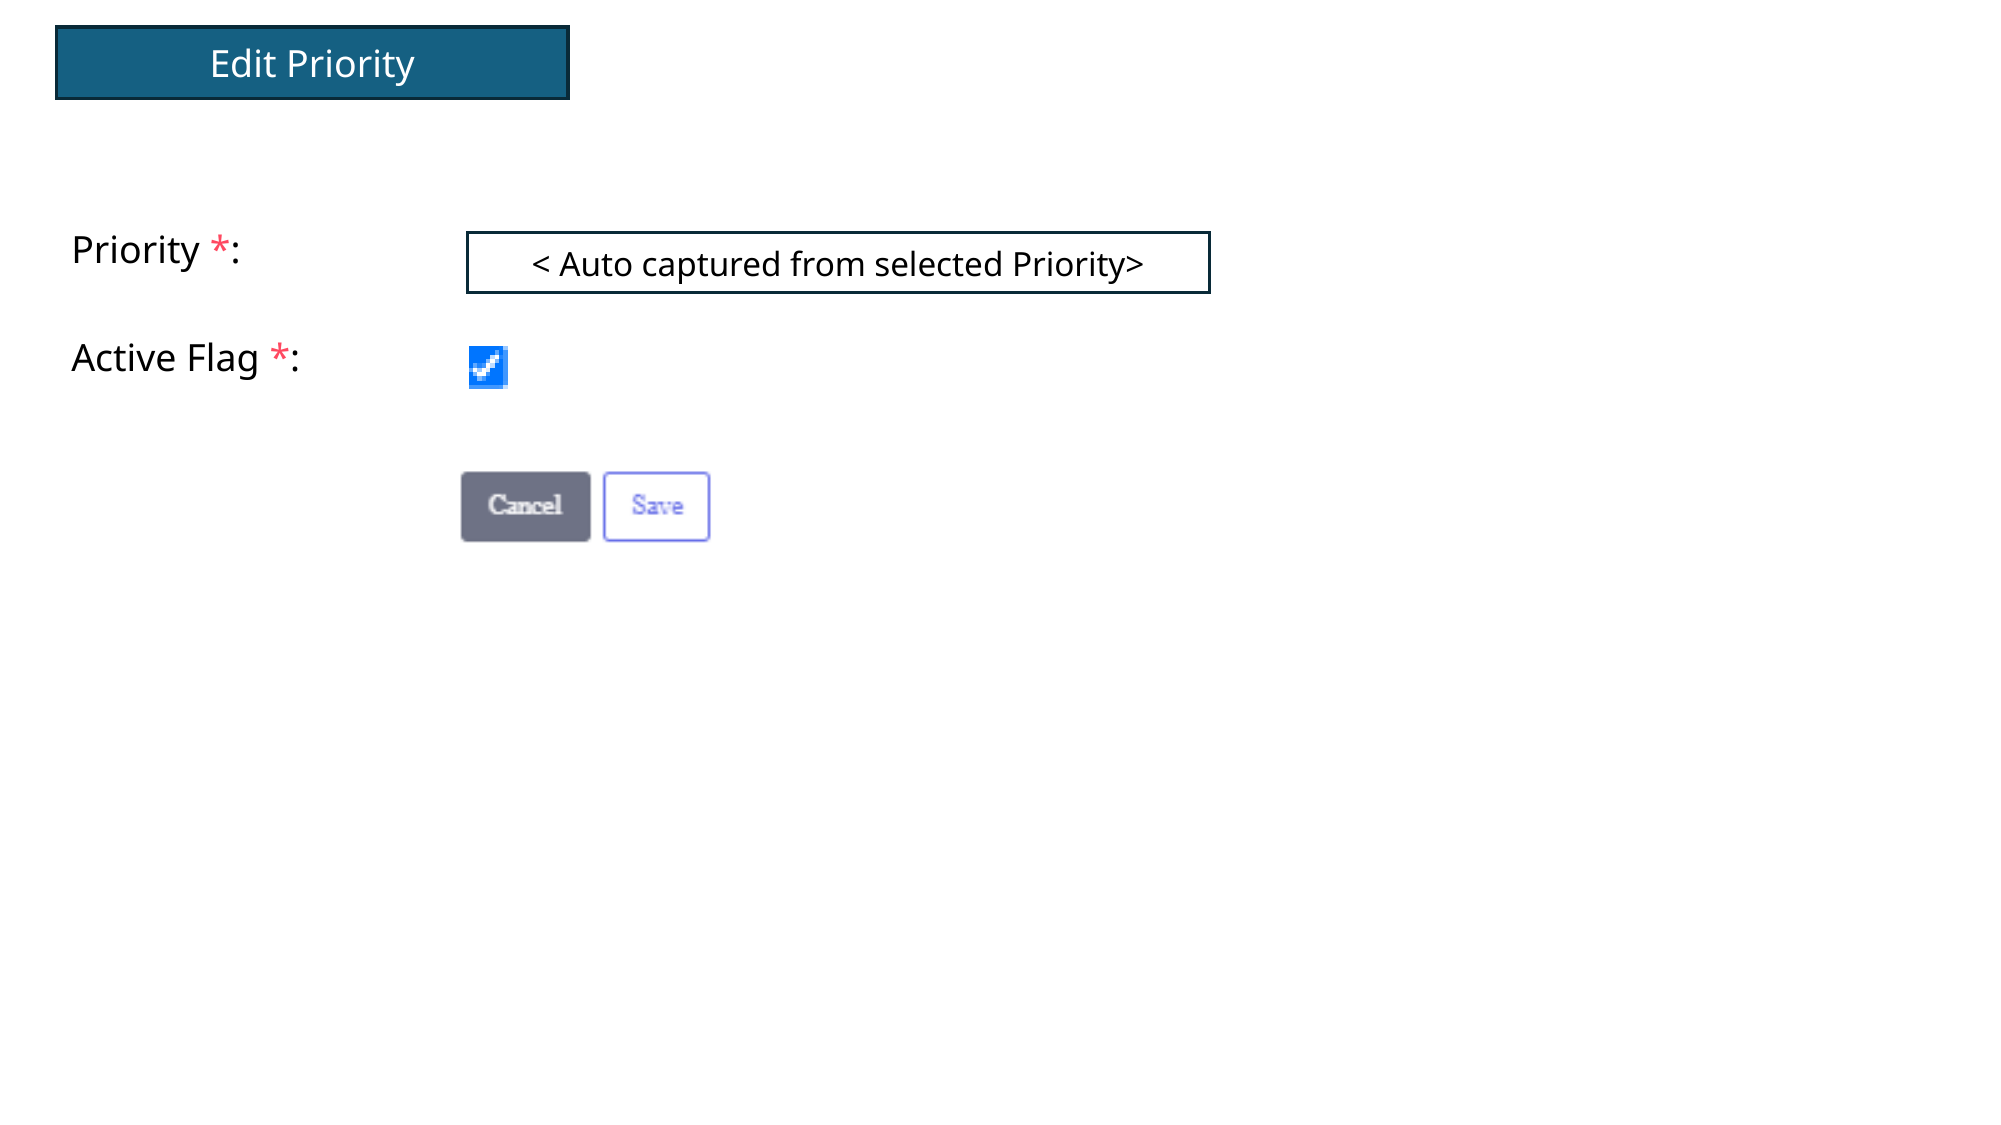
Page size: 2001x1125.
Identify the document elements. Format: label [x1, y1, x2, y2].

picture [469, 316, 544, 404]
picture [411, 460, 721, 551]
text_box [56, 218, 364, 279]
text_box [55, 25, 570, 100]
text_box [466, 231, 1211, 294]
text_box [56, 326, 438, 387]
